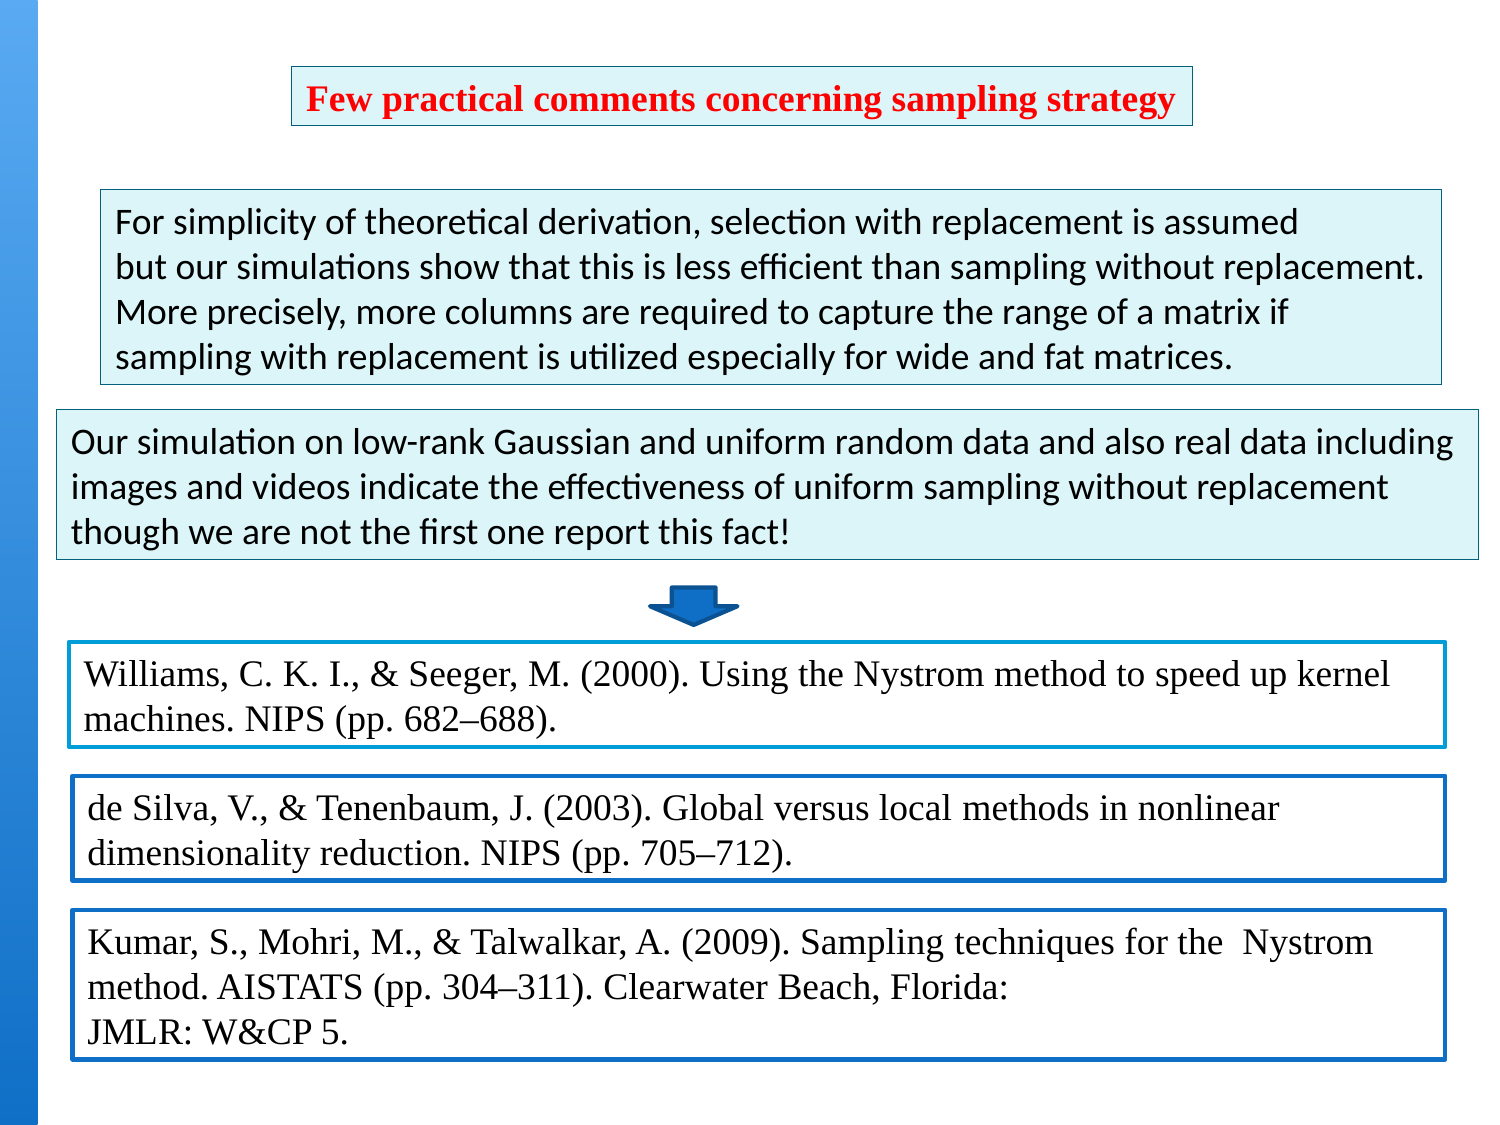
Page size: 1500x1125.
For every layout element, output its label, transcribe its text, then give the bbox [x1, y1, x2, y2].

text_box [647, 585, 740, 627]
text_box Williams, C. K. I., & Seeger, M. (2000). Using the Nystrom method to speed up kernel machines. NIPS (pp. 682–688). [67, 640, 1447, 749]
text_box Kumar, S., Mohri, M., & Talwalkar, A. (2009). Sampling techniques for the Nystrom method. AISTATS (pp. 304–311). Clearwater Beach, Florida: JMLR: W&CP 5. [70, 908, 1447, 1062]
text_box de Silva, V., & Tenenbaum, J. (2003). Global versus local methods in nonlinear dimensionality reduction. NIPS (pp. 705–712). [70, 774, 1447, 883]
text_box Few practical comments concerning sampling strategy [291, 66, 1193, 126]
text_box Our simulation on low-rank Gaussian and uniform random data and also real data including images and videos indicate the effectiveness of uniform sampling without replacement though we are not the first one report this fact! [56, 409, 1479, 560]
text_box For simplicity of theoretical derivation, selection with replacement is assumed but our simulations show that this is less efficient than sampling without replacement. More precisely, more columns are required to capture the range of a matrix if sampling with replacement is utilized especially for wide and fat matrices. [100, 189, 1442, 385]
